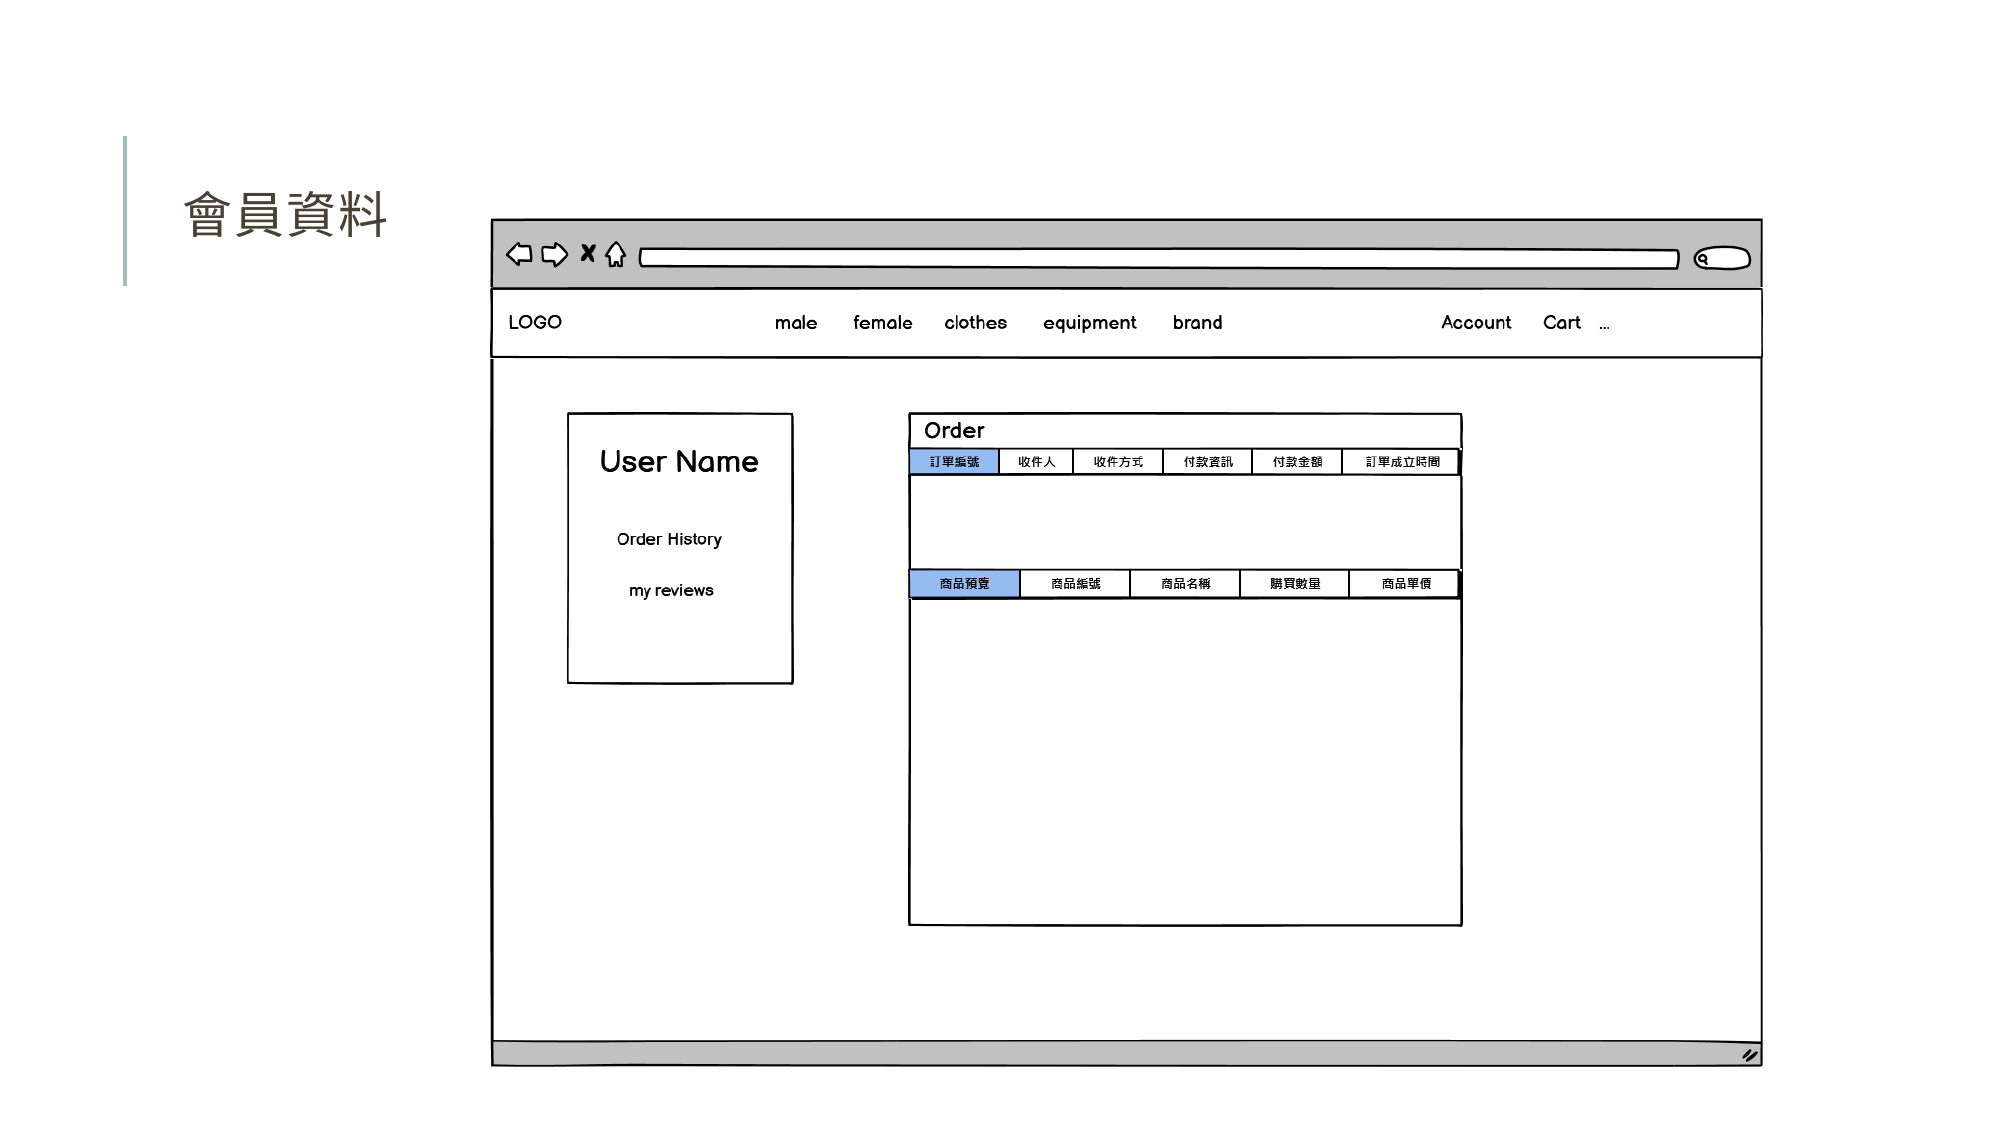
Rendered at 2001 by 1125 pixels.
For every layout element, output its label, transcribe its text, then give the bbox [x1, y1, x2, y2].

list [490, 218, 1763, 1067]
title 會員資料 [168, 96, 1763, 342]
